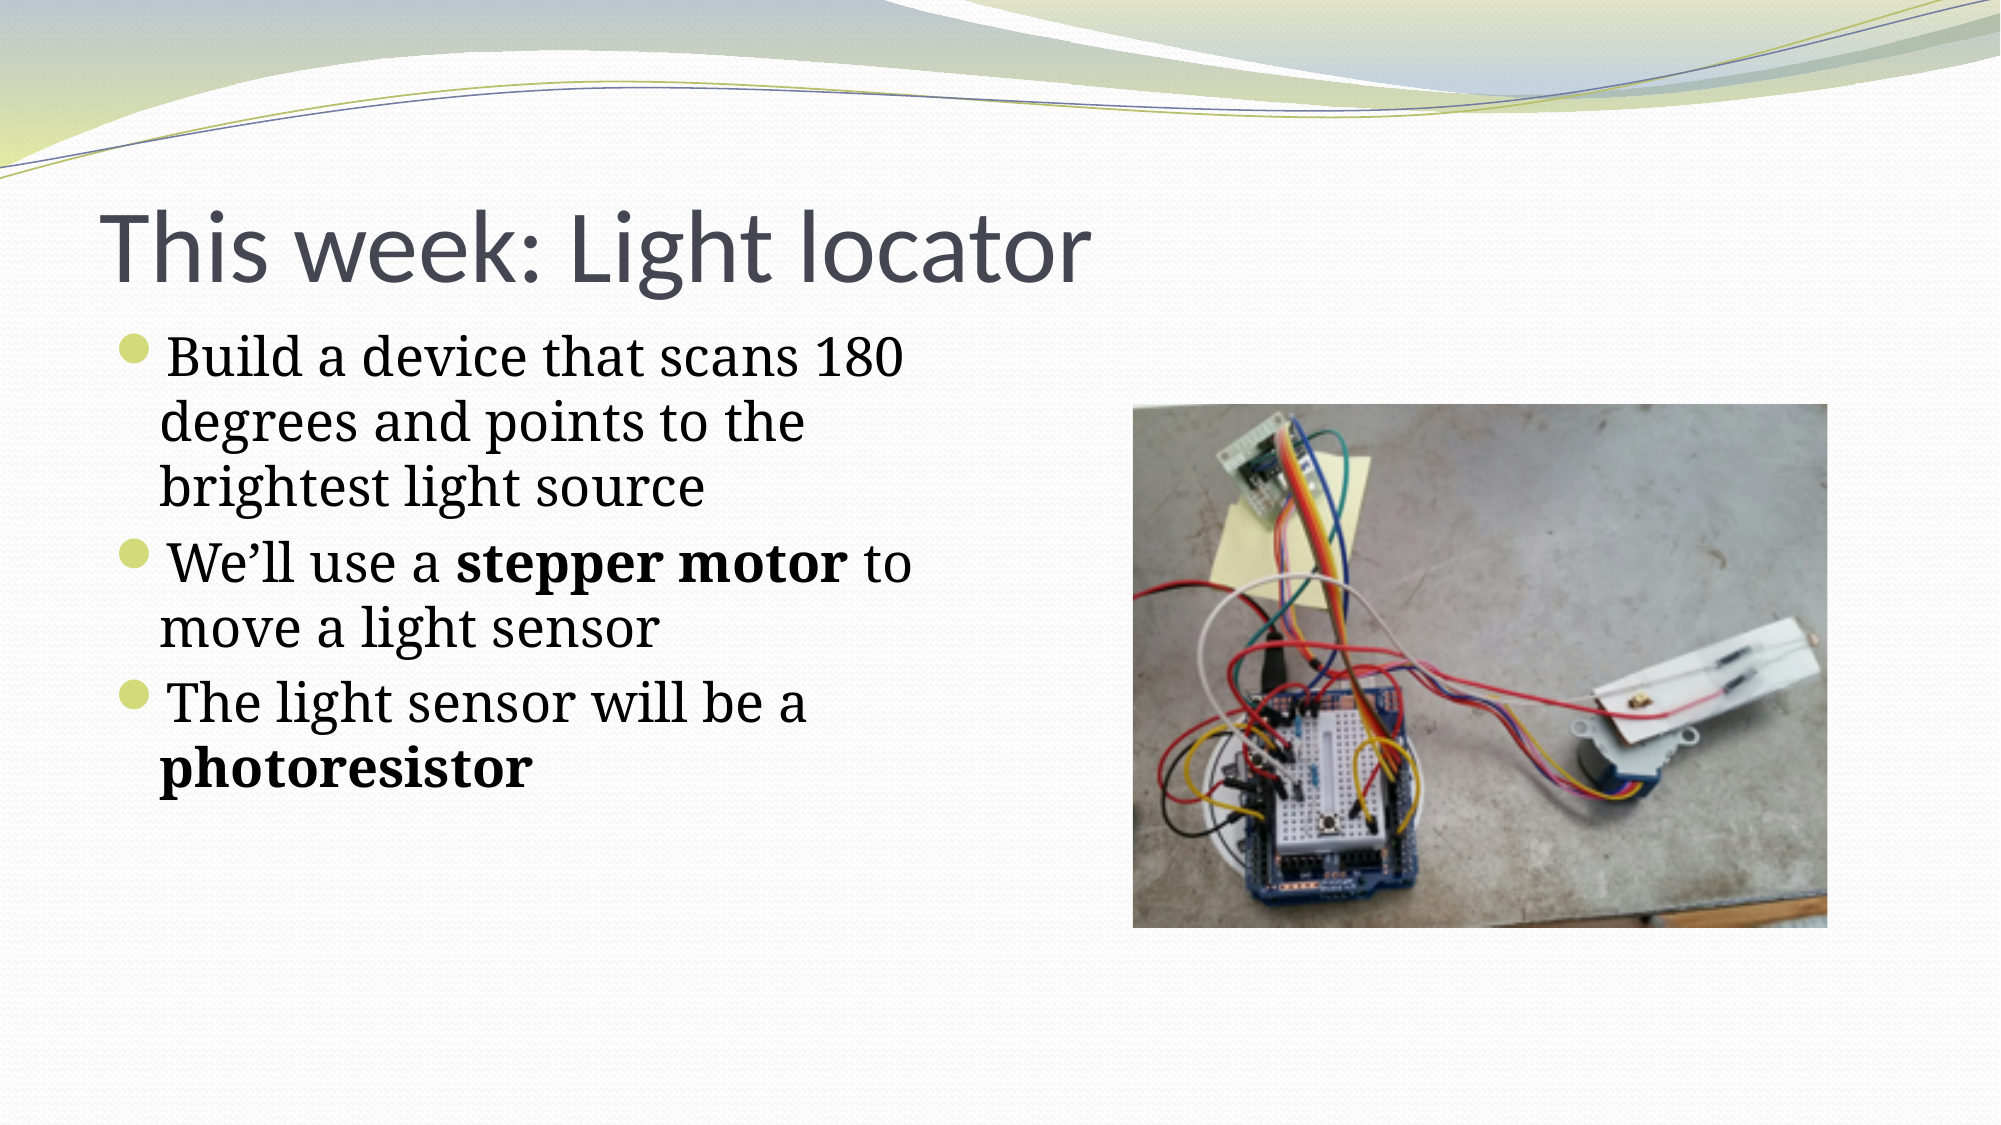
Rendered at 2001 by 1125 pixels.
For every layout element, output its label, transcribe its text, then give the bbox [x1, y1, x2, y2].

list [1132, 403, 1828, 928]
list Build a device that scans 180 degrees and points to the brightest light source We’ll use a stepper motor to move a light sensor The light sensor will be a photoresistor [99, 314, 984, 1043]
title This week: Light locator [99, 115, 1900, 303]
